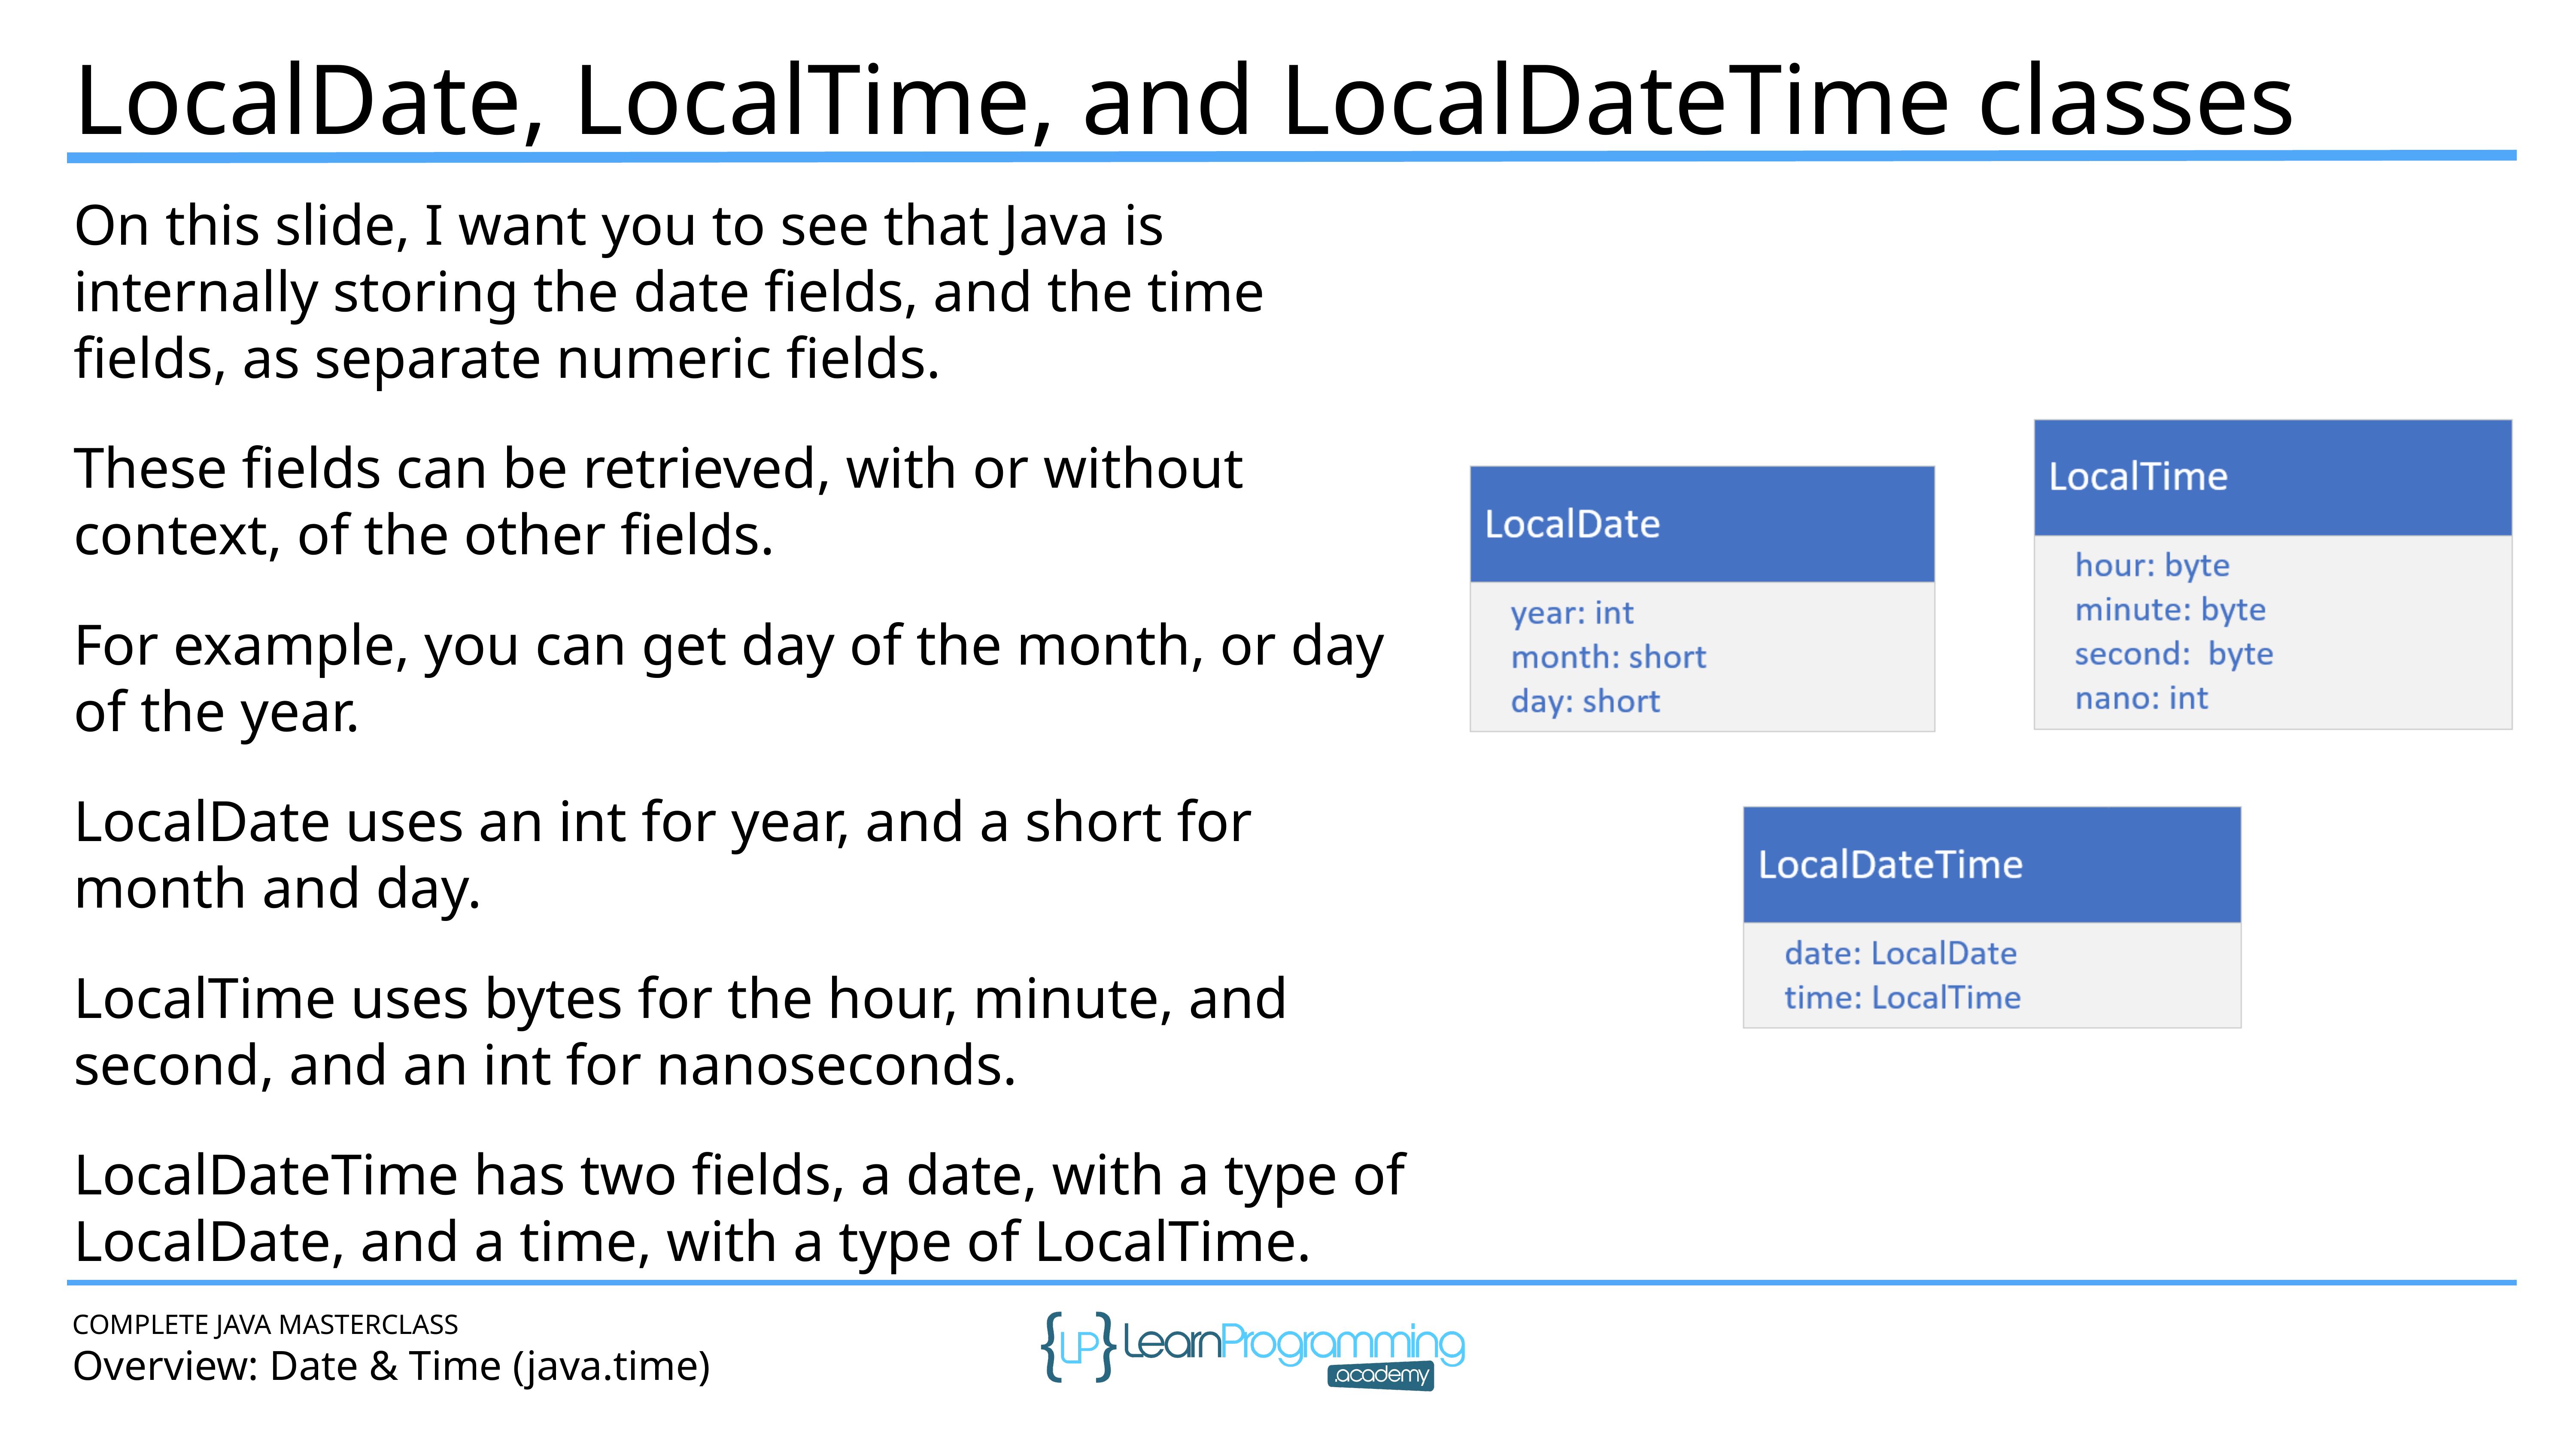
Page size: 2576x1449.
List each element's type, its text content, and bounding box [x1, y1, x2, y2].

text_box LocalDate, LocalTime, and LocalDateTime classes [68, 32, 2303, 159]
text_box COMPLETE JAVA MASTERCLASS Overview: Date & Time (java.time) [67, 1302, 1030, 1394]
picture [1468, 416, 2517, 1033]
picture [1032, 1302, 1477, 1400]
text_box On this slide, I want you to see that Java is internally storing the date fields, and the time fields, as separate numeric fields. These fields can be retrieved, with or without context, of the other fields. For example, you can get day of the month, or day of the year. LocalDate uses an int for year, and a short for month and day. LocalTime uses bytes for the hour, minute, and second, and an int for nanoseconds. LocalDateTime has two fields, a date, with a type of LocalDate, and a time, with a type of LocalTime. [67, 186, 1430, 1277]
